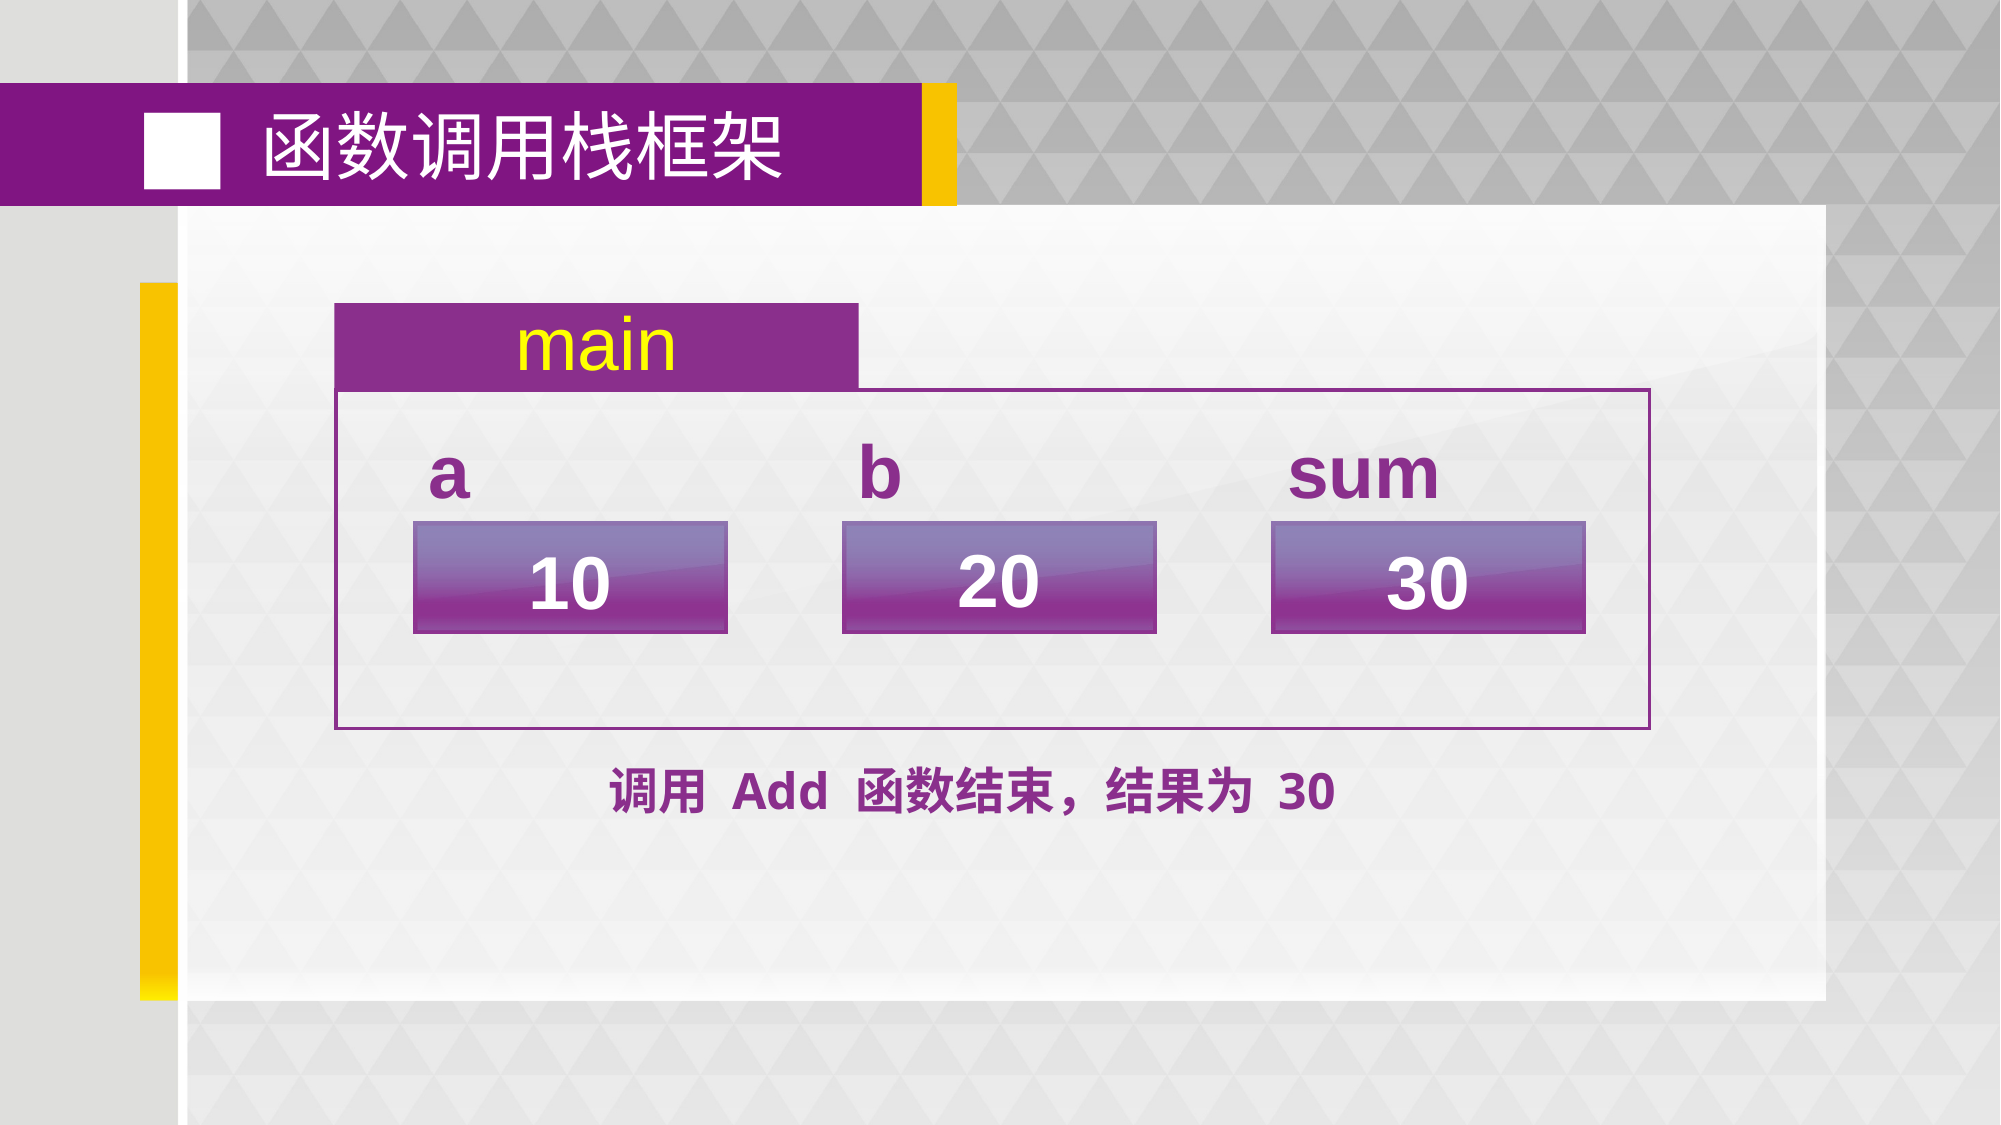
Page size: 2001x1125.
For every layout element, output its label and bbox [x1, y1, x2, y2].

text_box [120, 69, 803, 206]
picture [0, 0, 2000, 1125]
